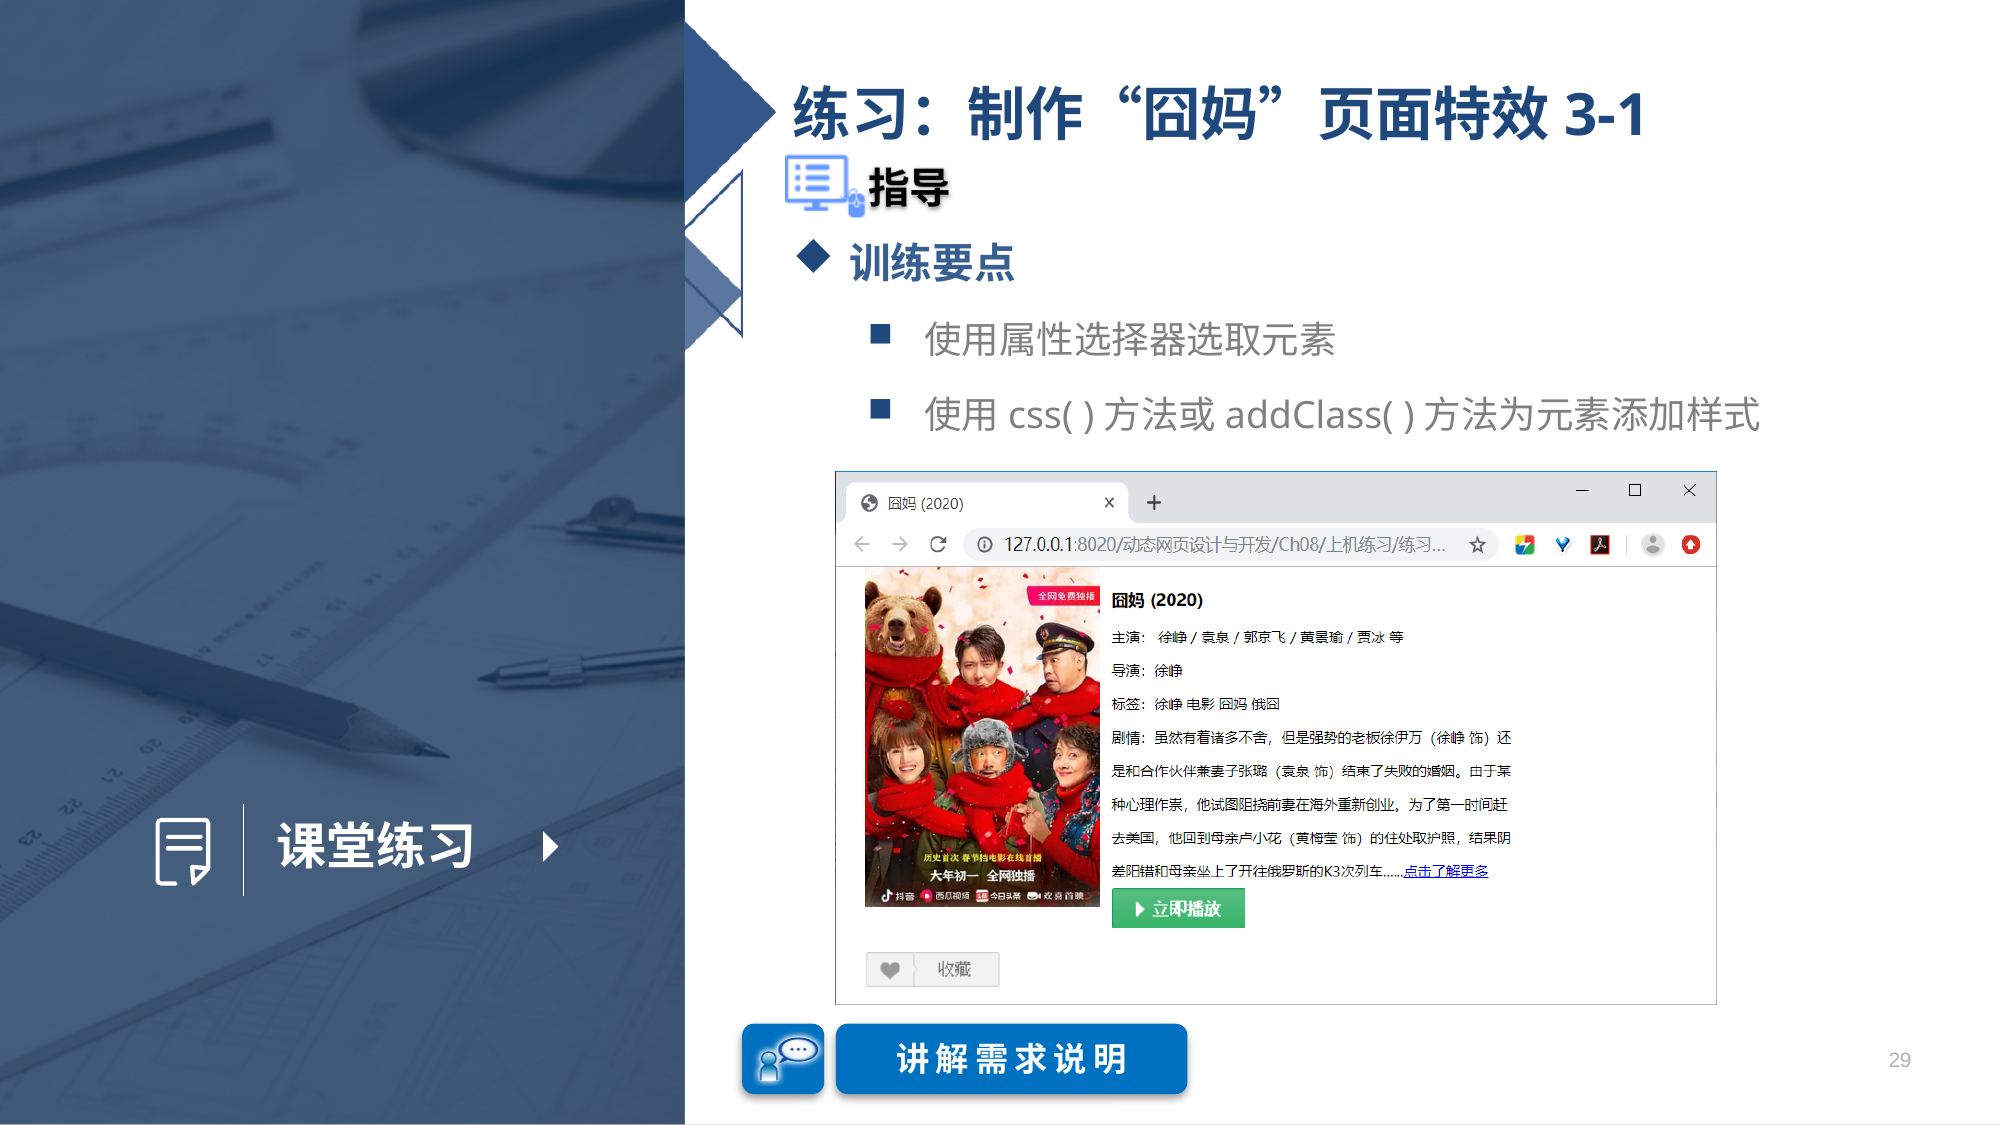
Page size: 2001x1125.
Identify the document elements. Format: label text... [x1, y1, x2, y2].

picture [684, 0, 776, 410]
picture [835, 471, 1717, 1005]
title 练习：制作“囧妈”页面特效3-1 [779, 58, 1947, 167]
slide_number 29 [1851, 1029, 1949, 1090]
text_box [785, 149, 968, 232]
list 训练要点 使用属性选择器选取元素 使用css( )方法或addClass( )方法为元素添加样式 [779, 204, 1947, 1058]
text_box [741, 1023, 1188, 1095]
